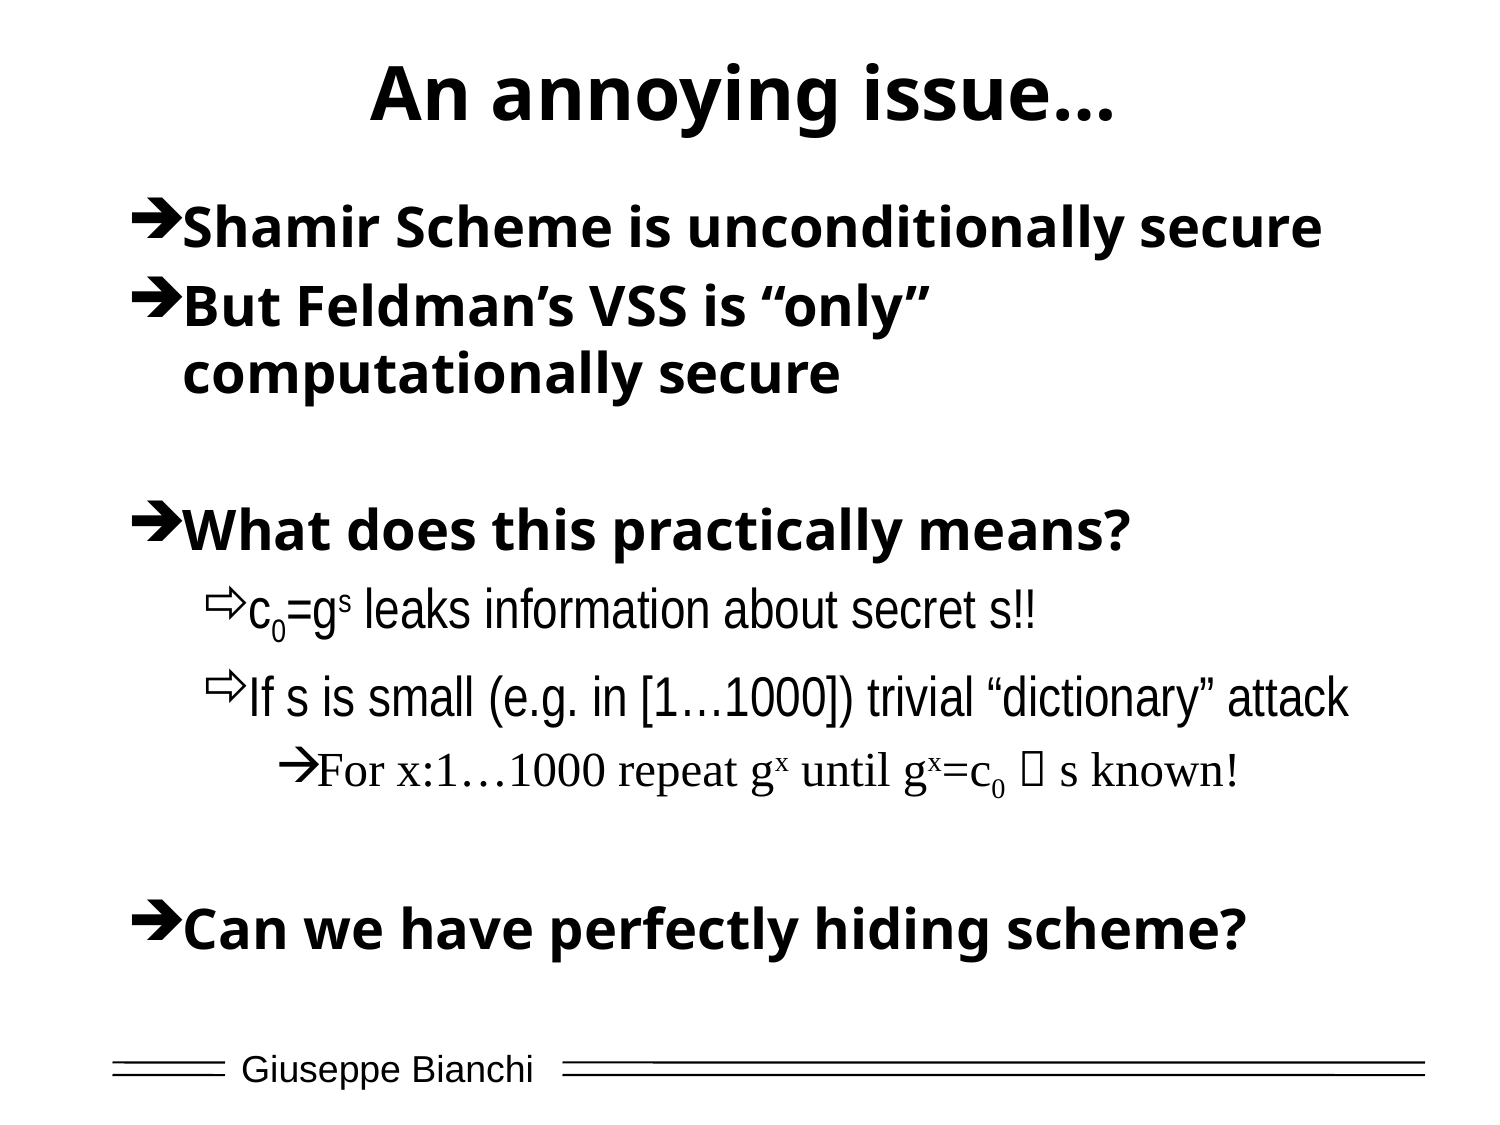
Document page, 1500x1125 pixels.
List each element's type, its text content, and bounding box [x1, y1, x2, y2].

title An annoying issue… [112, 36, 1376, 144]
list Shamir Scheme is unconditionally secure But Feldman’s VSS is “only” computationally secure What does this practically means? c0=gs leaks information about secret s!! If s is small (e.g. in [1…1000]) trivial “dictionary” attack For x:1…1000 repeat gx until gx=c0  s known! Can we have perfectly hiding scheme? [112, 184, 1375, 1000]
